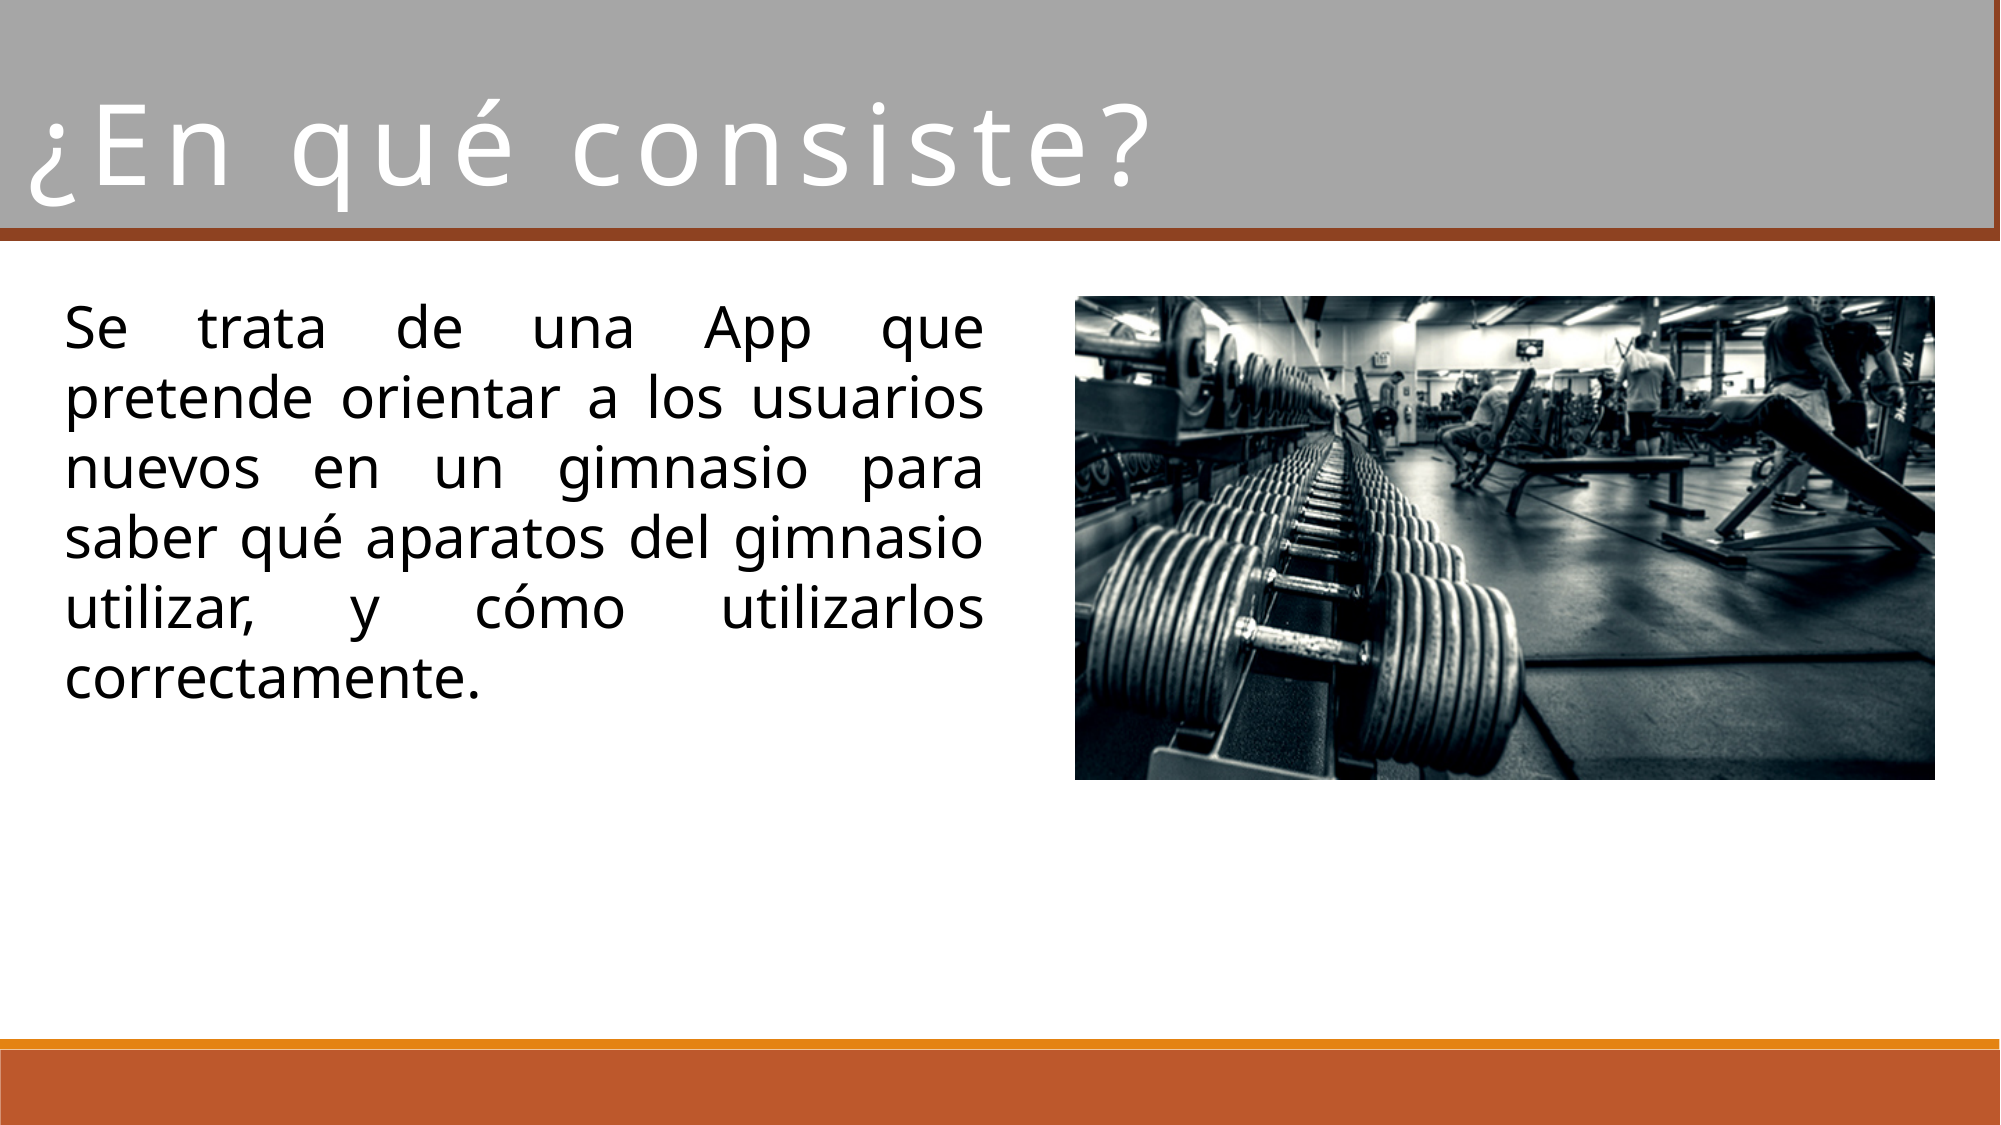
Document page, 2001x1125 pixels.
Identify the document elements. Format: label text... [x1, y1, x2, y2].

text_box ¿En qué consiste? [13, 65, 1386, 216]
picture [1074, 295, 1935, 781]
text_box [0, 0, 2000, 236]
text_box Se trata de una App que pretende orientar a los usuarios nuevos en un gimnasio para saber qué aparatos del gimnasio utilizar, y cómo utilizarlos correctamente. [50, 282, 1000, 717]
